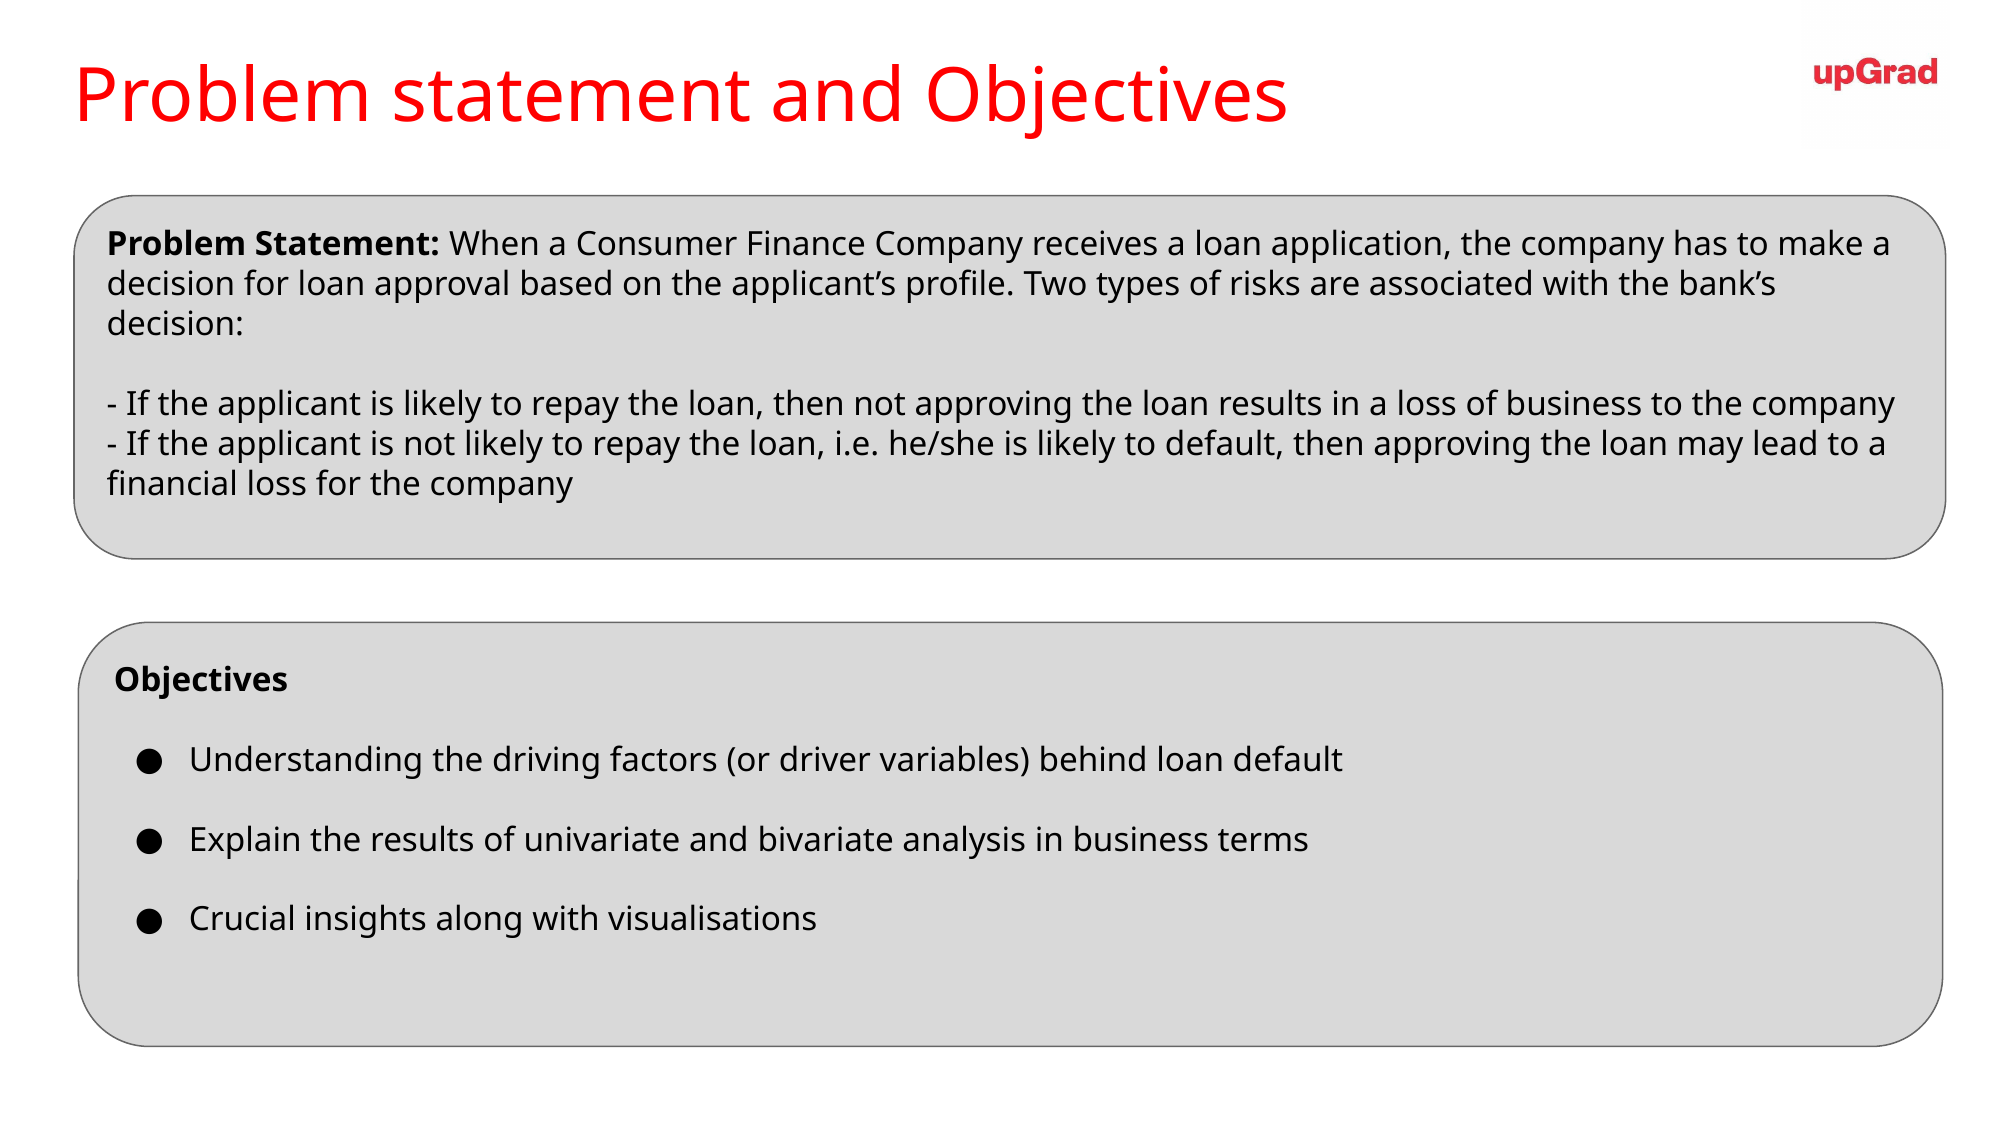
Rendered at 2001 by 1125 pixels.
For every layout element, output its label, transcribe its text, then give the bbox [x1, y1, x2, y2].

text_box Problem Statement: When a Consumer Finance Company receives a loan application, the company has to make a decision for loan approval based on the applicant’s profile. Two types of risks are associated with the bank’s decision: - If the applicant is likely to repay the loan, then not approving the loan results in a loss of business to the company - If the applicant is not likely to repay the loan, i.e. he/she is likely to default, then approving the loan may lead to a financial loss for the company [73, 195, 1946, 559]
text_box Objectives Understanding the driving factors (or driver variables) behind loan default Explain the results of univariate and bivariate analysis in business terms Crucial insights along with visualisations [78, 622, 1943, 1047]
picture [1800, 0, 1951, 149]
title Problem statement and Objectives [73, 46, 1795, 133]
